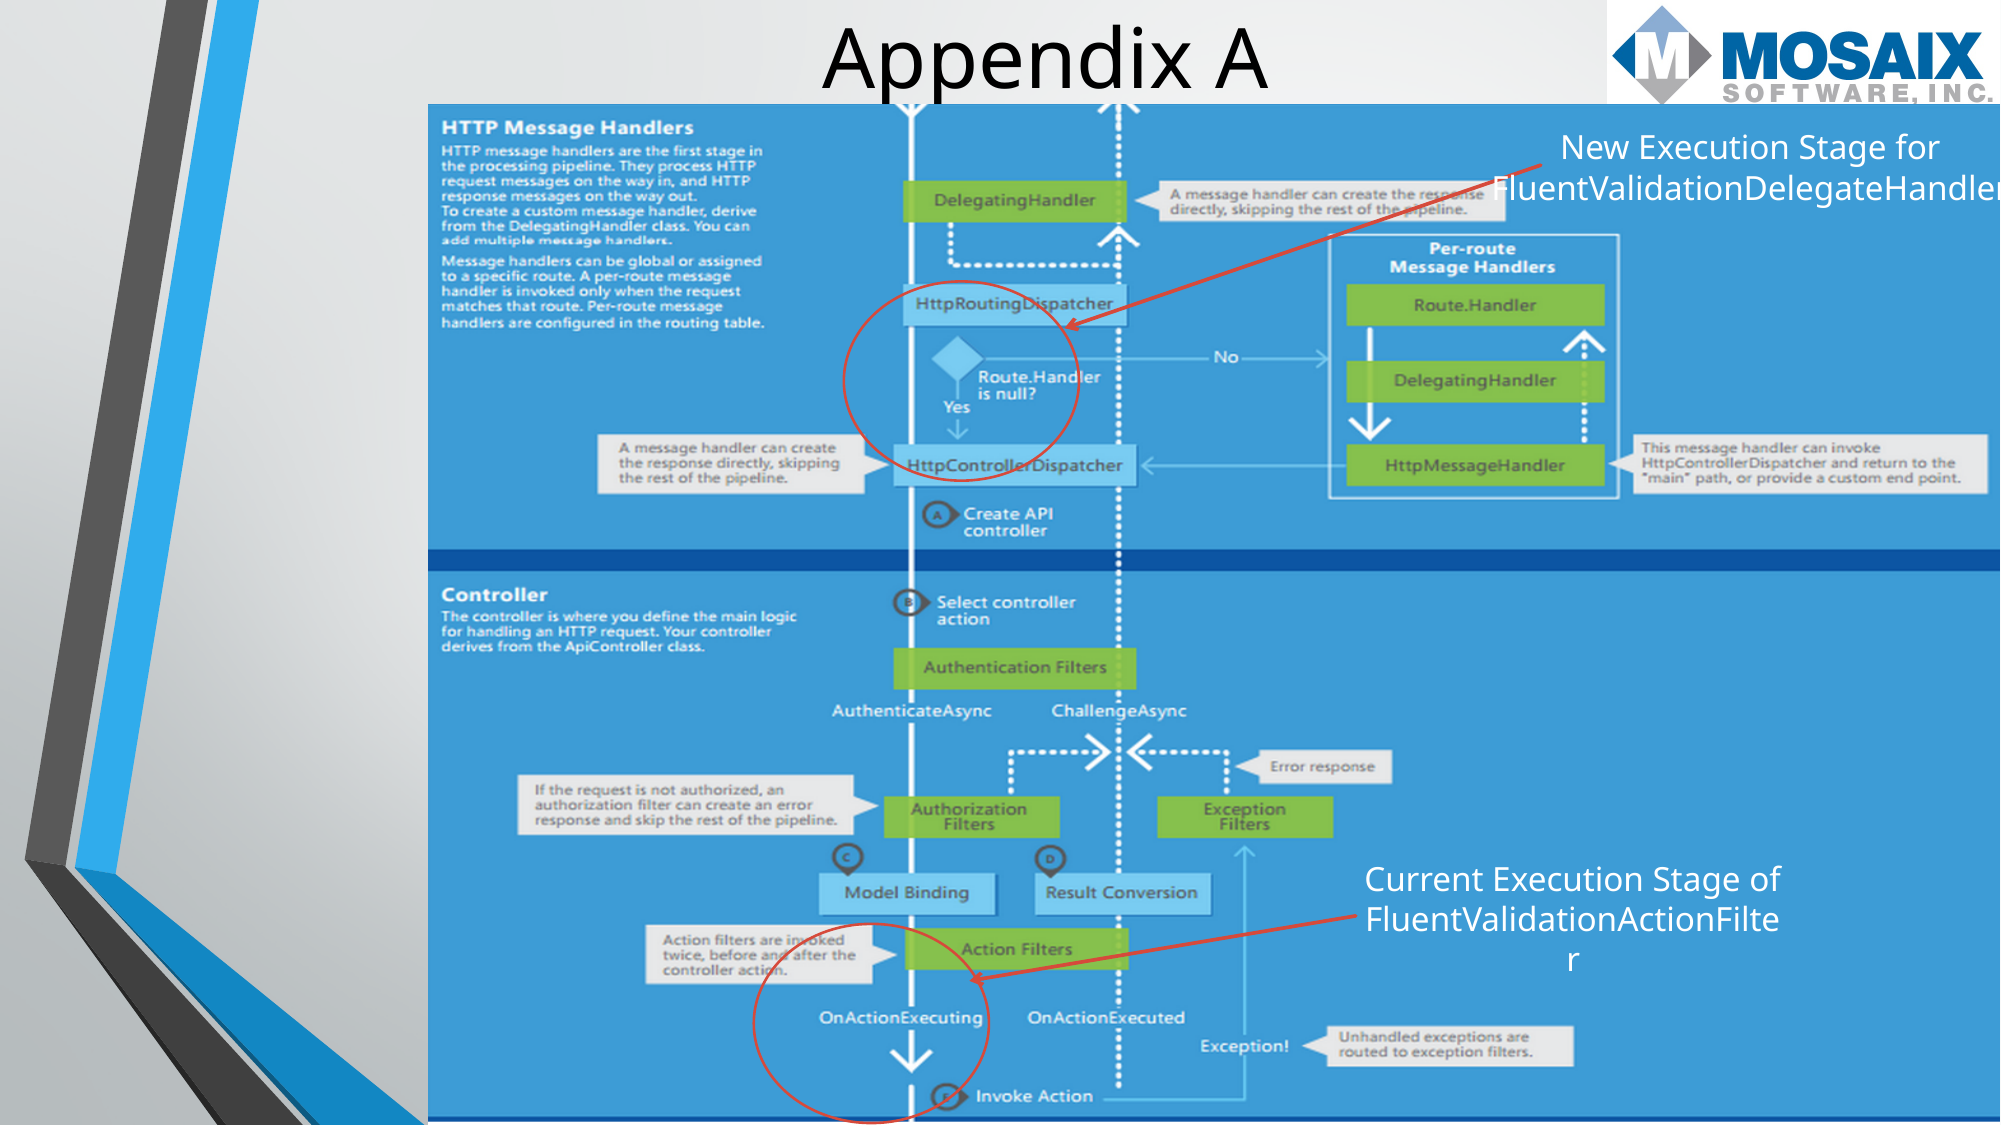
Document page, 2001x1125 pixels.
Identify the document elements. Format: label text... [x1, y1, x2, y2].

text_box Appendix A [223, 0, 1607, 131]
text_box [969, 915, 1357, 982]
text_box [1064, 164, 1542, 329]
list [427, 103, 2000, 1125]
picture [1607, 0, 2000, 103]
